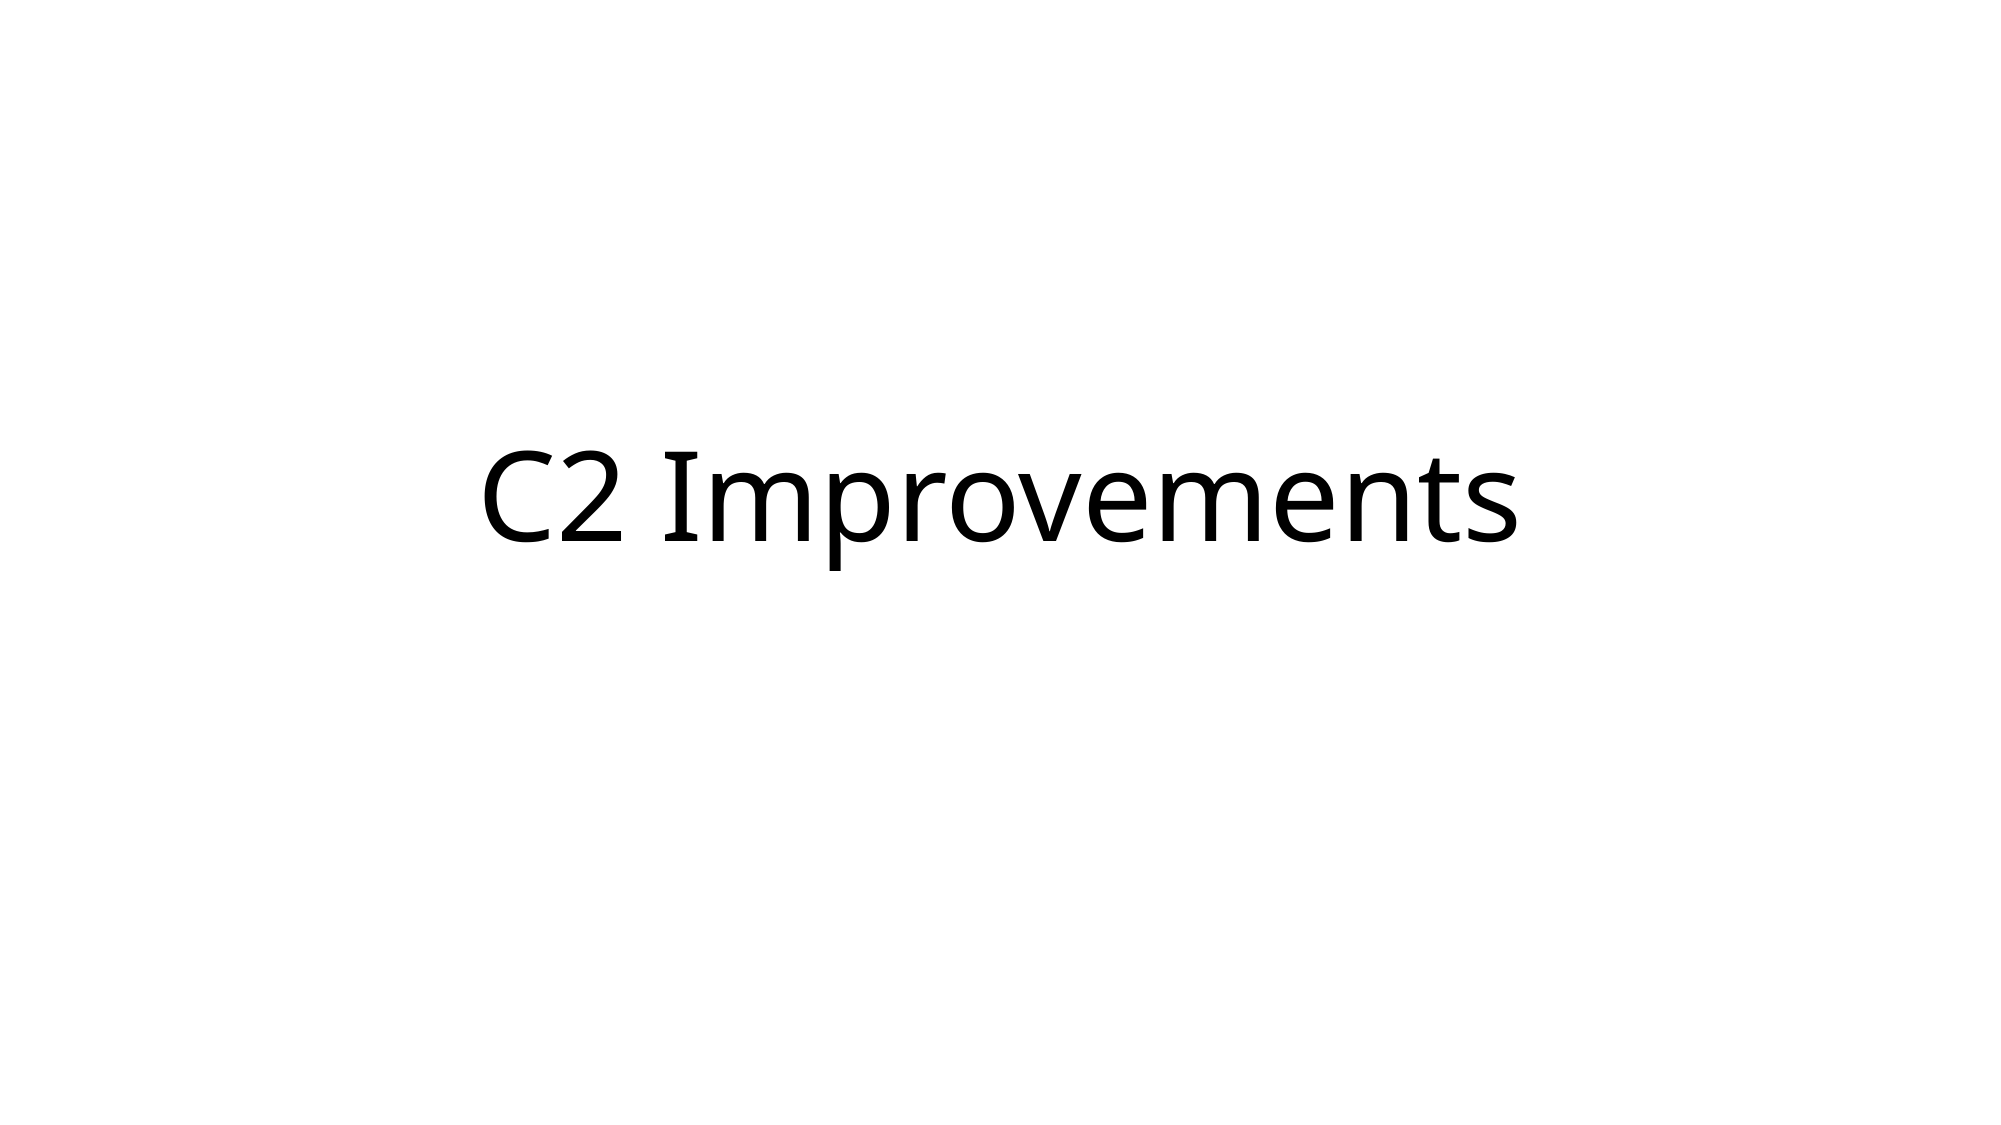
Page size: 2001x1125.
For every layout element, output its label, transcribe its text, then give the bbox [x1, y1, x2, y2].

title C2 Improvements [249, 184, 1750, 576]
